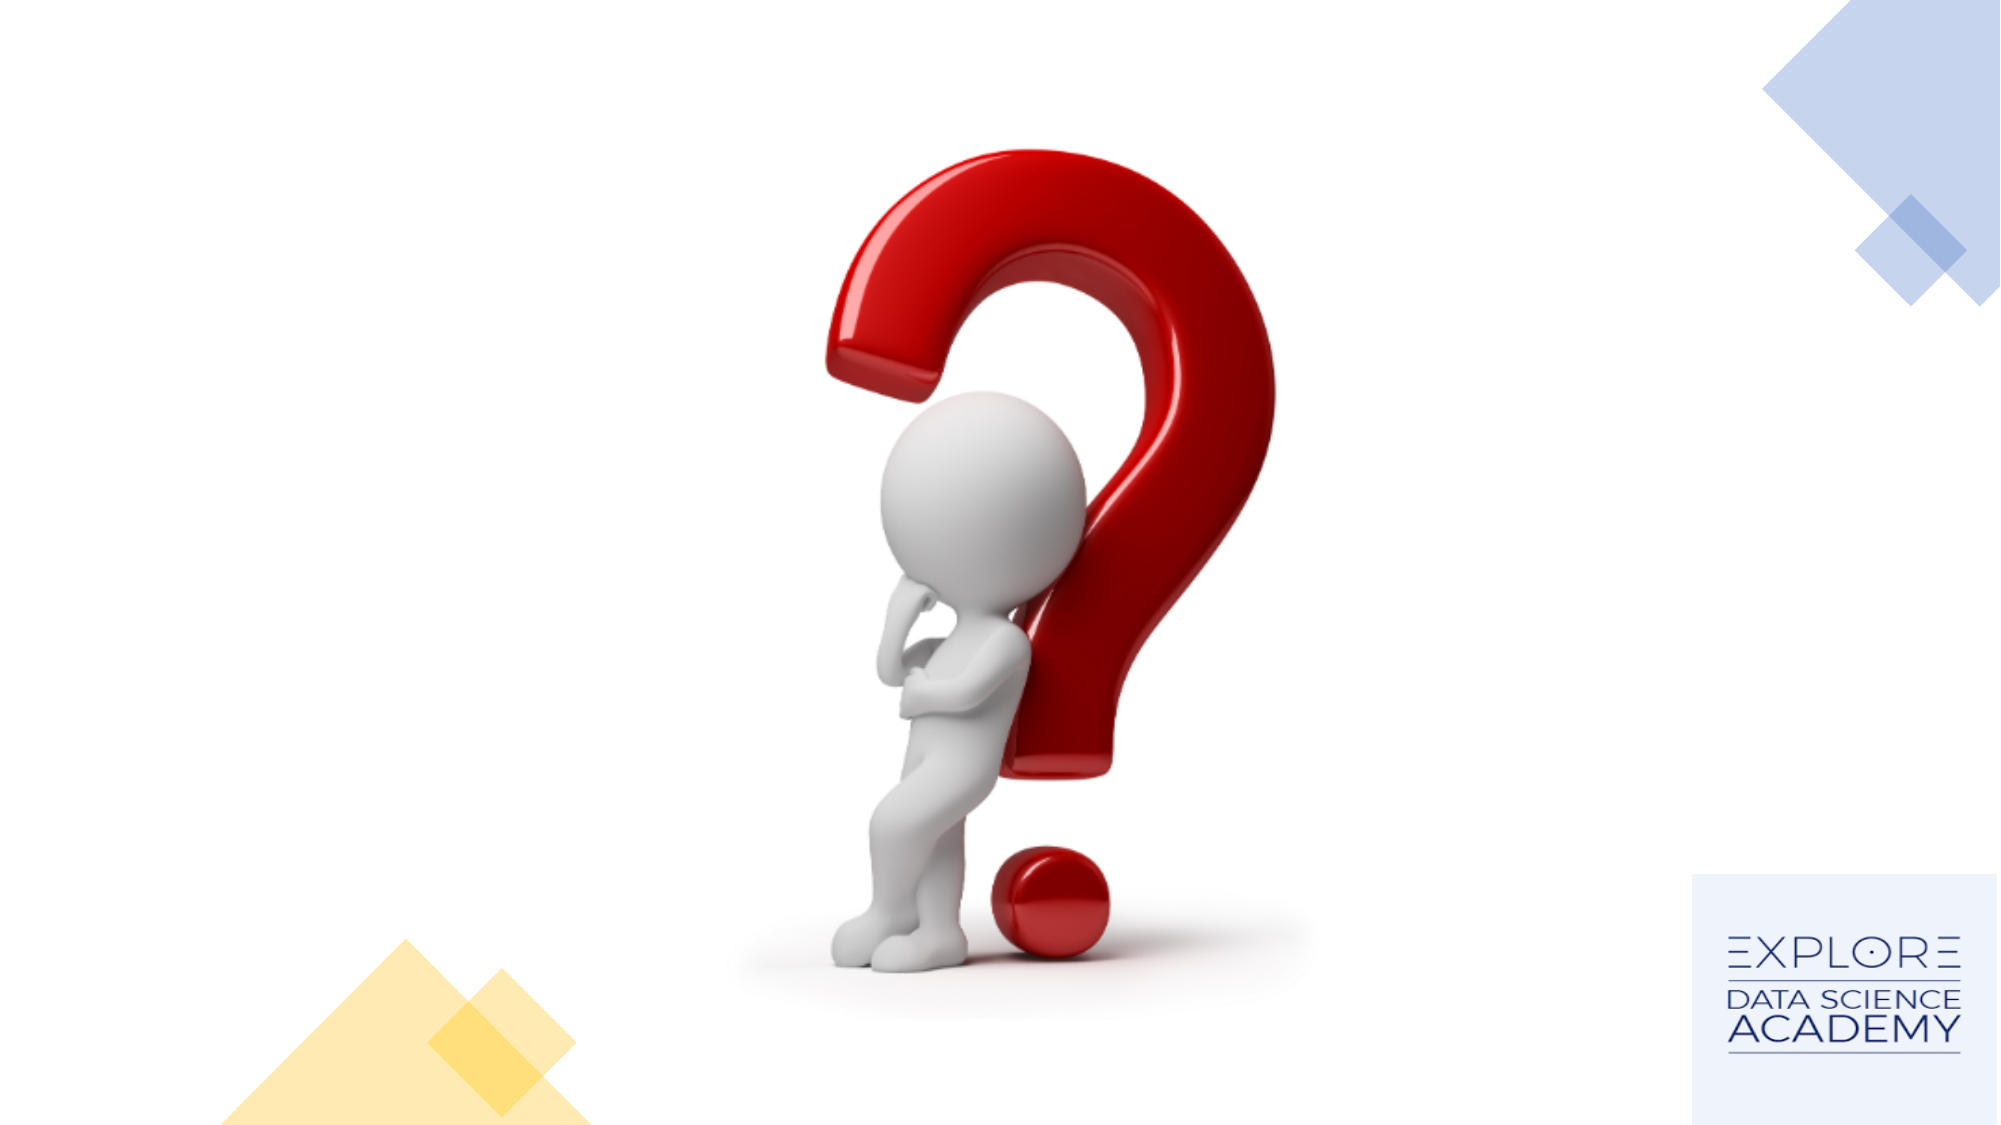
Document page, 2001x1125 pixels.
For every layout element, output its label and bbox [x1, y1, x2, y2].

text_box [218, 936, 593, 1125]
text_box [469, 966, 579, 1076]
picture [678, 105, 1321, 1020]
text_box [0, 0, 2000, 1125]
picture [1692, 874, 1997, 1125]
text_box [1798, 0, 2000, 291]
